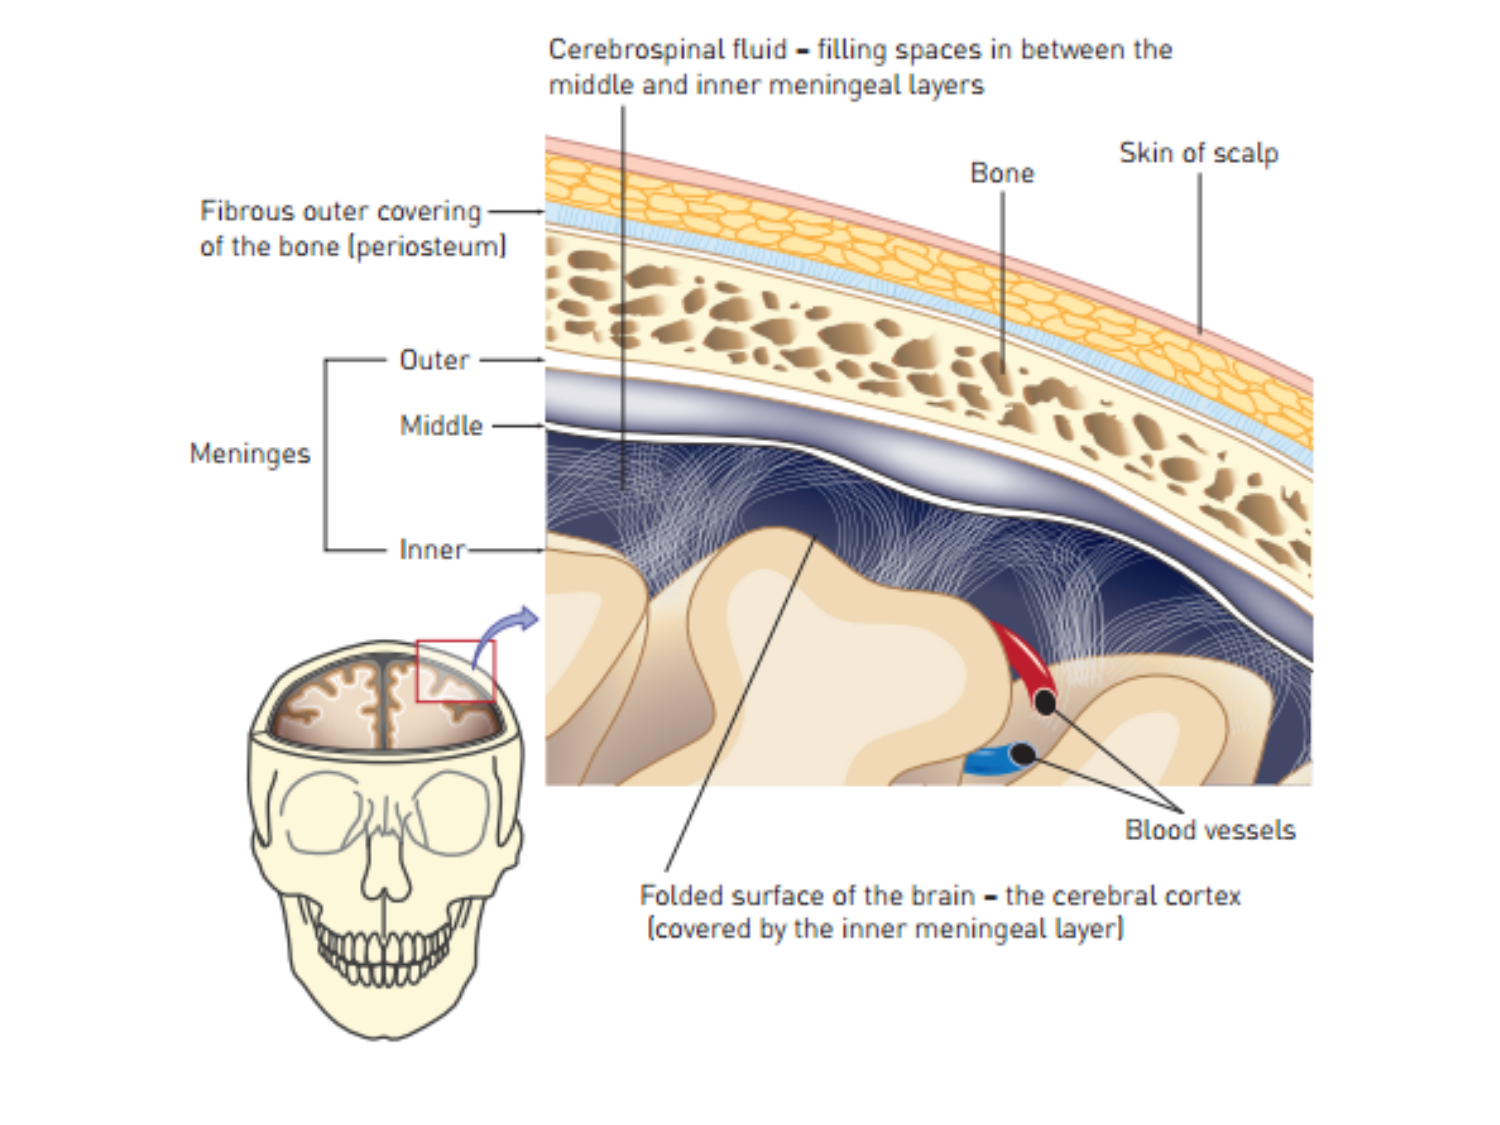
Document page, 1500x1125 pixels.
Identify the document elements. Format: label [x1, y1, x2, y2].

picture [76, 18, 1400, 1070]
